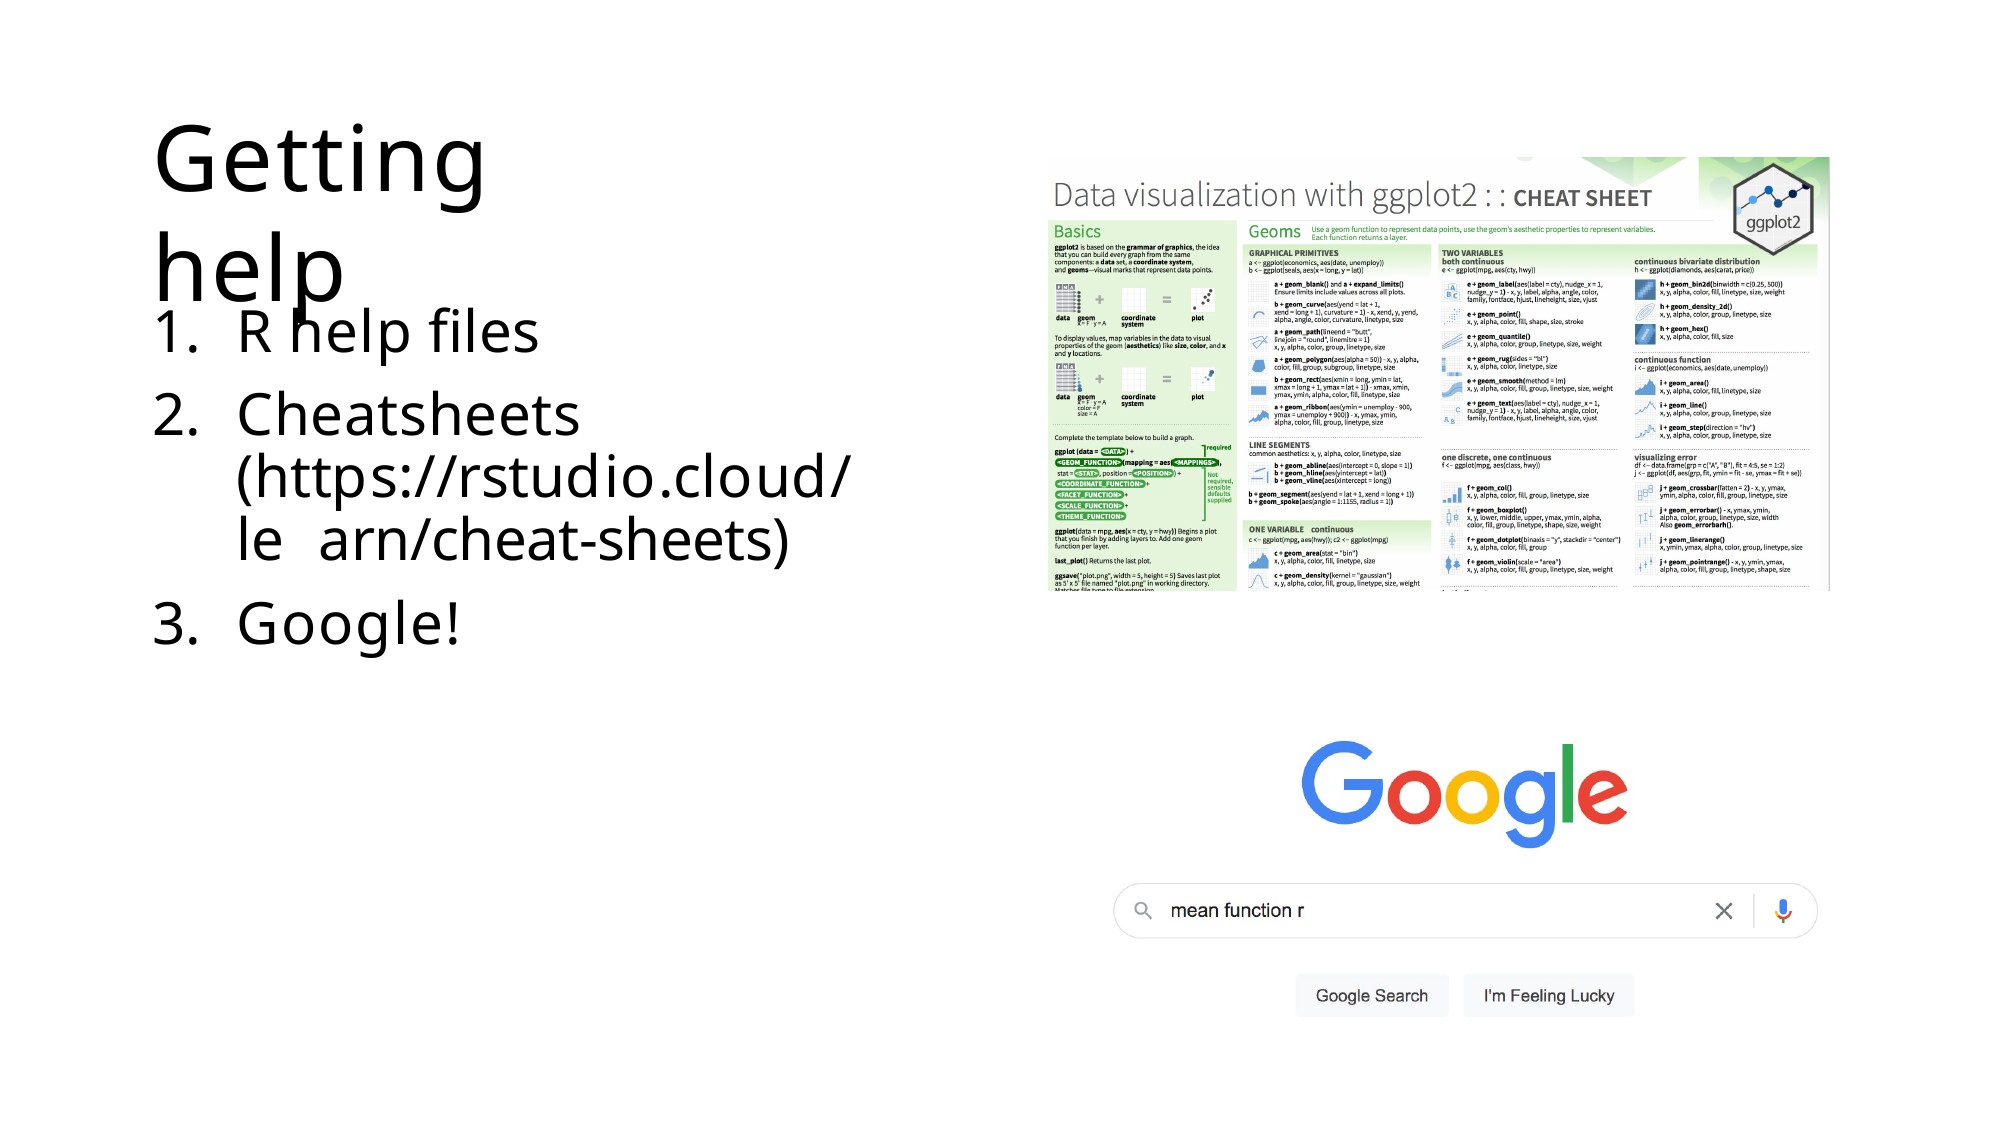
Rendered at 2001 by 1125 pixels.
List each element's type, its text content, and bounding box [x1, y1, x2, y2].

picture [1113, 739, 1818, 1017]
picture [1048, 157, 1831, 591]
text_box R help files Cheatsheets (https://rstudio.cloud/le arn/cheat-sheets) Google! [150, 278, 855, 657]
title Getting help [150, 97, 673, 278]
